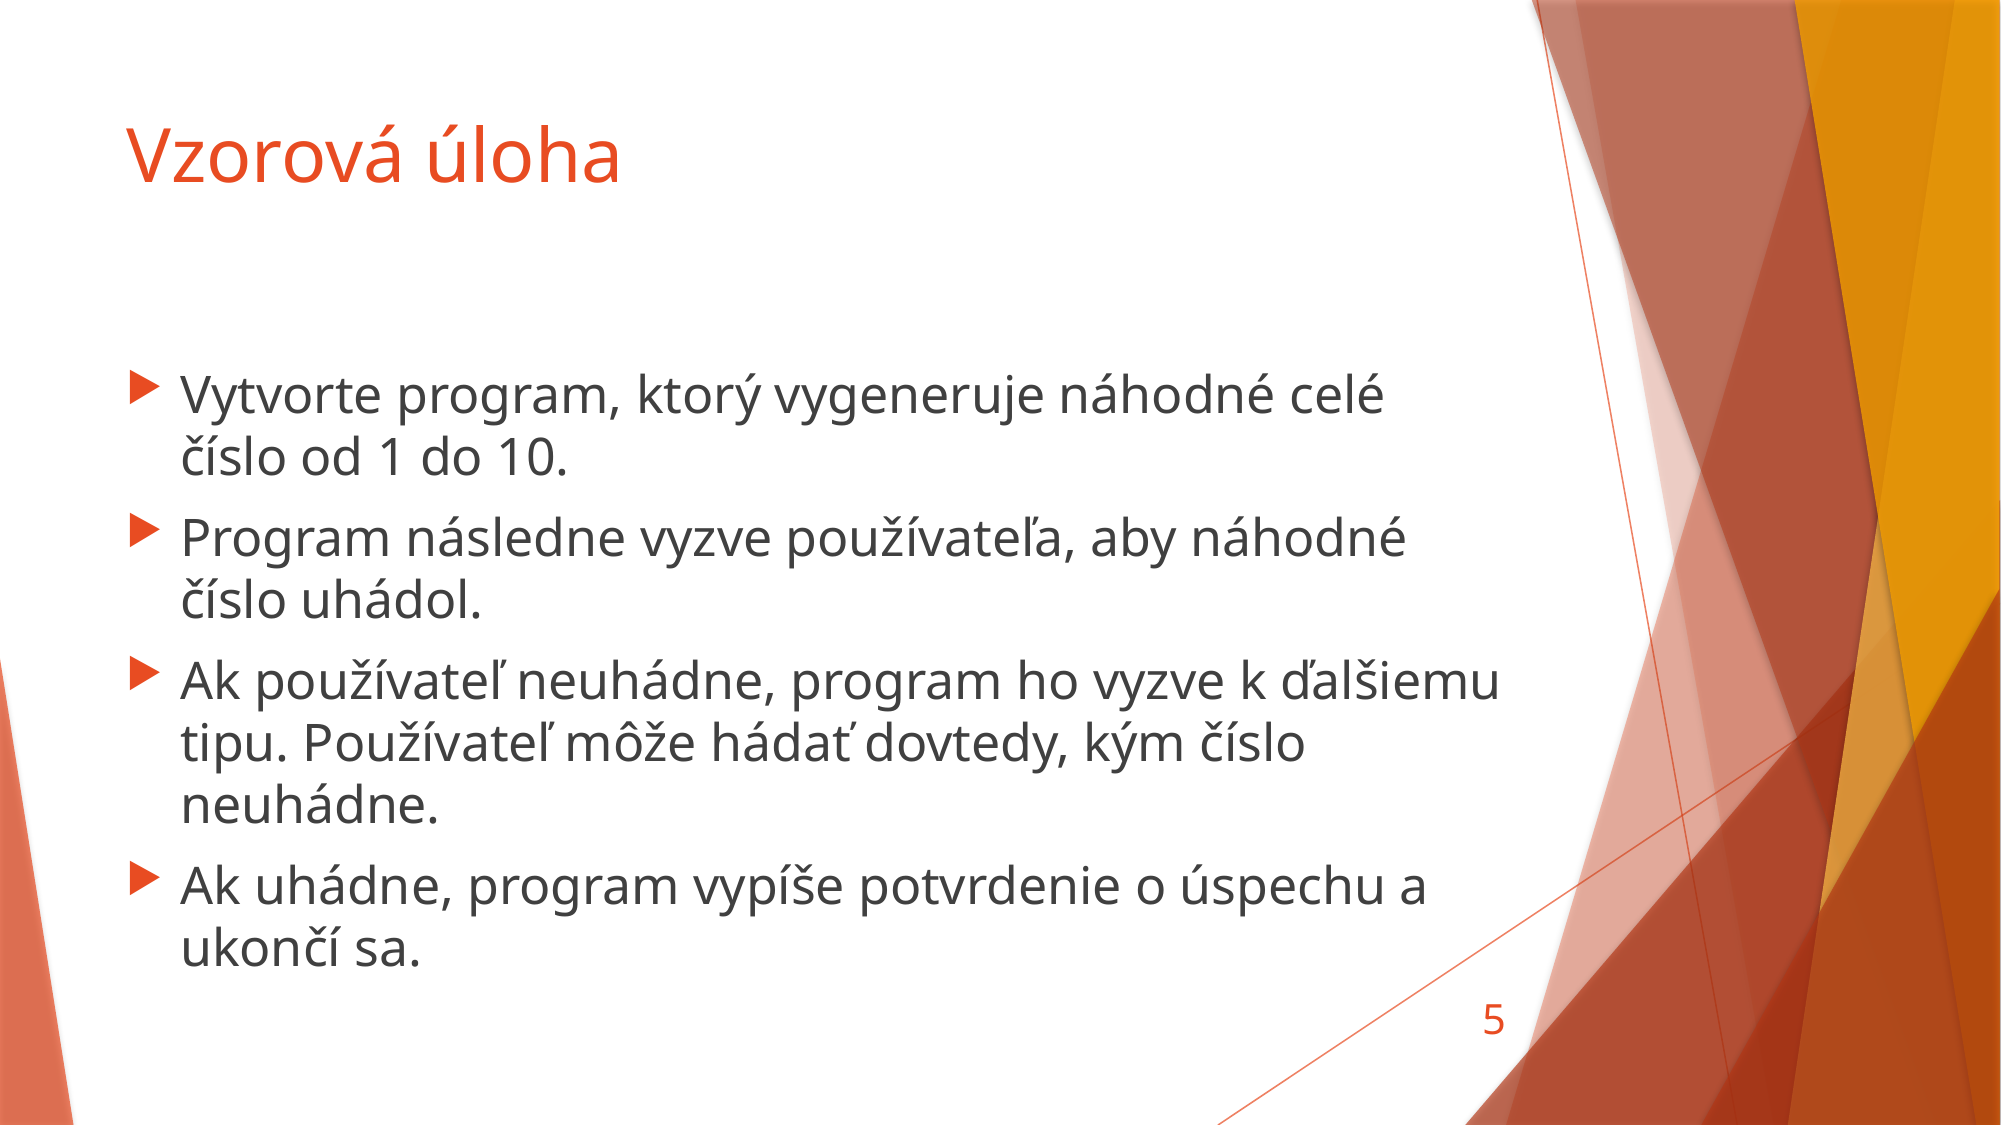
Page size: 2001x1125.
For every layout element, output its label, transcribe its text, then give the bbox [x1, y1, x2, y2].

title Vzorová úloha [111, 99, 1522, 317]
list Vytvorte program, ktorý vygeneruje náhodné celé číslo od 1 do 10. Program následne vyzve používateľa, aby náhodné číslo uhádol. Ak používateľ neuhádne, program ho vyzve k ďalšiemu tipu. Používateľ môže hádať dovtedy, kým číslo neuhádne. Ak uhádne, program vypíše potvrdenie o úspechu a ukončí sa. [111, 354, 1522, 992]
slide_number 5 [1409, 991, 1522, 1051]
